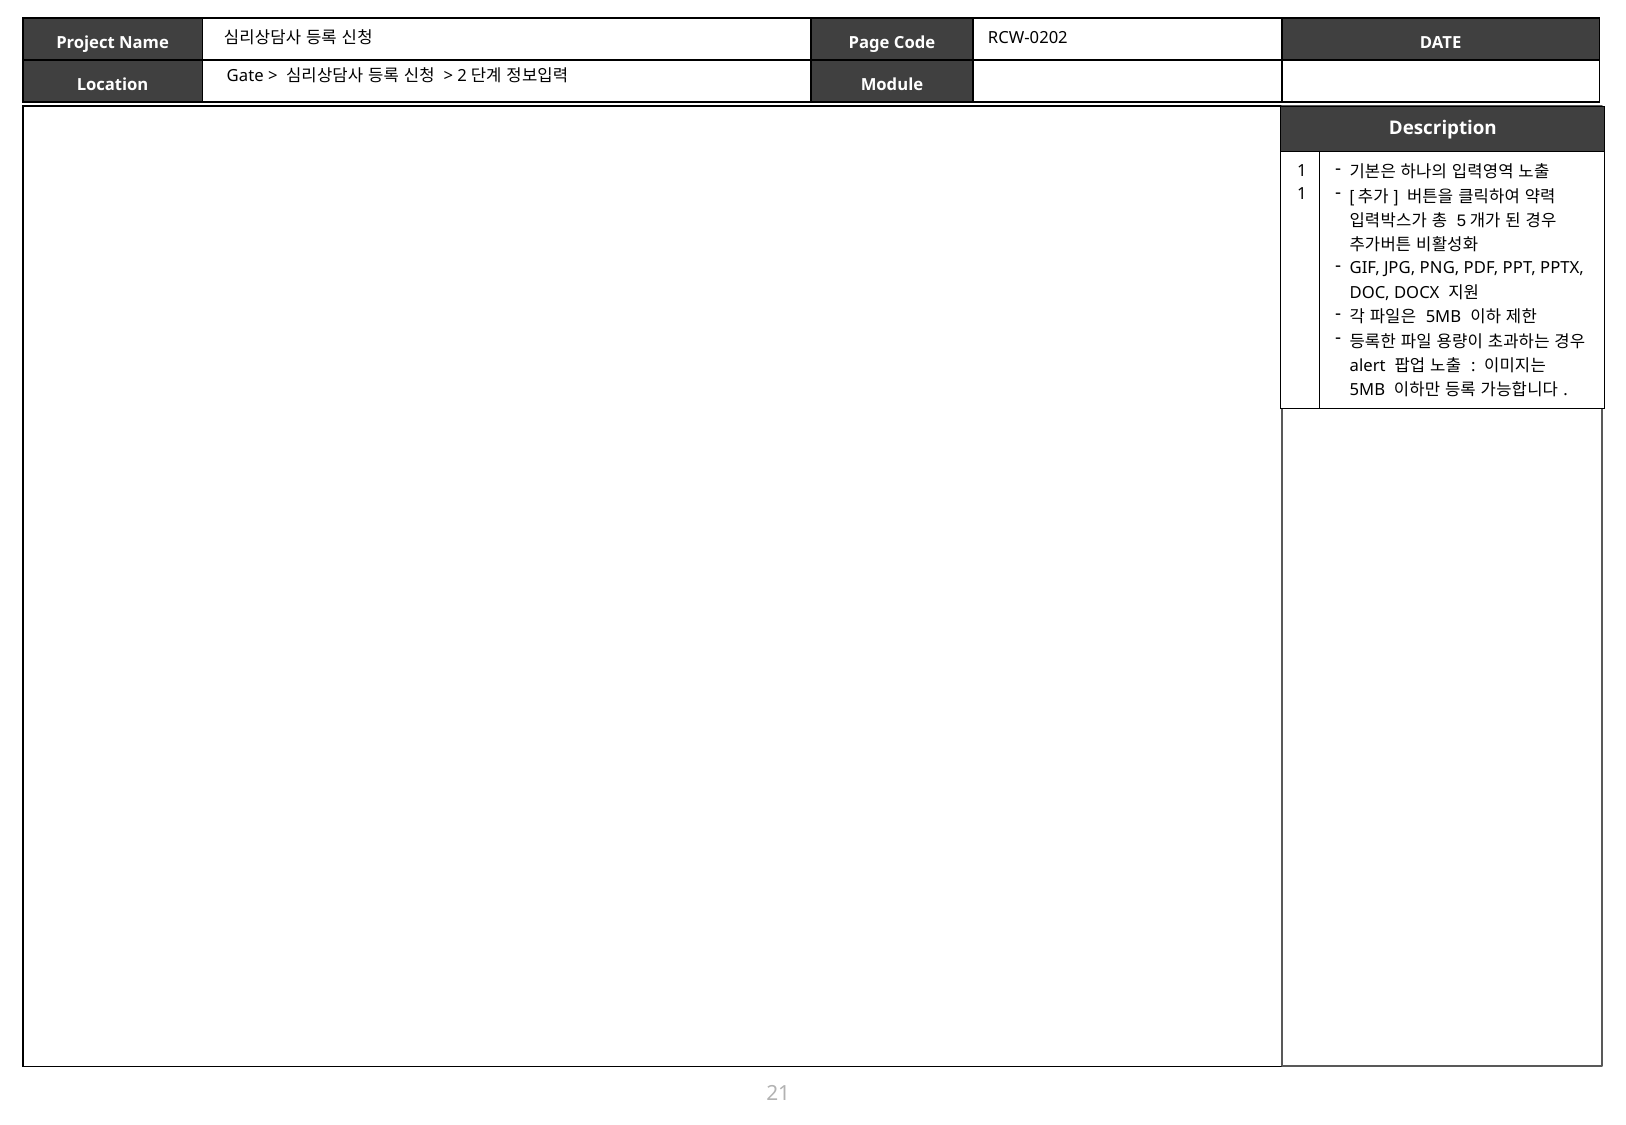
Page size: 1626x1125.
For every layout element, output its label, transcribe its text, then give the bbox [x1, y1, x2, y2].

text_box RCW-0202 [973, 19, 1083, 54]
table_cell 11 [1281, 152, 1319, 408]
text_box 심리상담사 등록 신청 [209, 19, 388, 54]
table_header Description [1281, 107, 1604, 151]
slide_number 21 [588, 1063, 968, 1124]
text_box Gate > 심리상담사 등록 신청 > 2단계 정보입력 [211, 57, 584, 93]
table_cell 기본은 하나의 입력영역 노출 [추가] 버튼을 클릭하여 약력 입력박스가 총 5개가 된 경우 추가버튼 비활성화 GIF, JPG, PNG, PDF, PPT, PPTX, DOC, DOCX 지원 각 파일은 5MB 이하 제한 등록한 파일 용량이 초과하는 경우 alert 팝업 노출 : 이미지는 5MB 이하만 등록 가능합니다. [1320, 152, 1604, 408]
